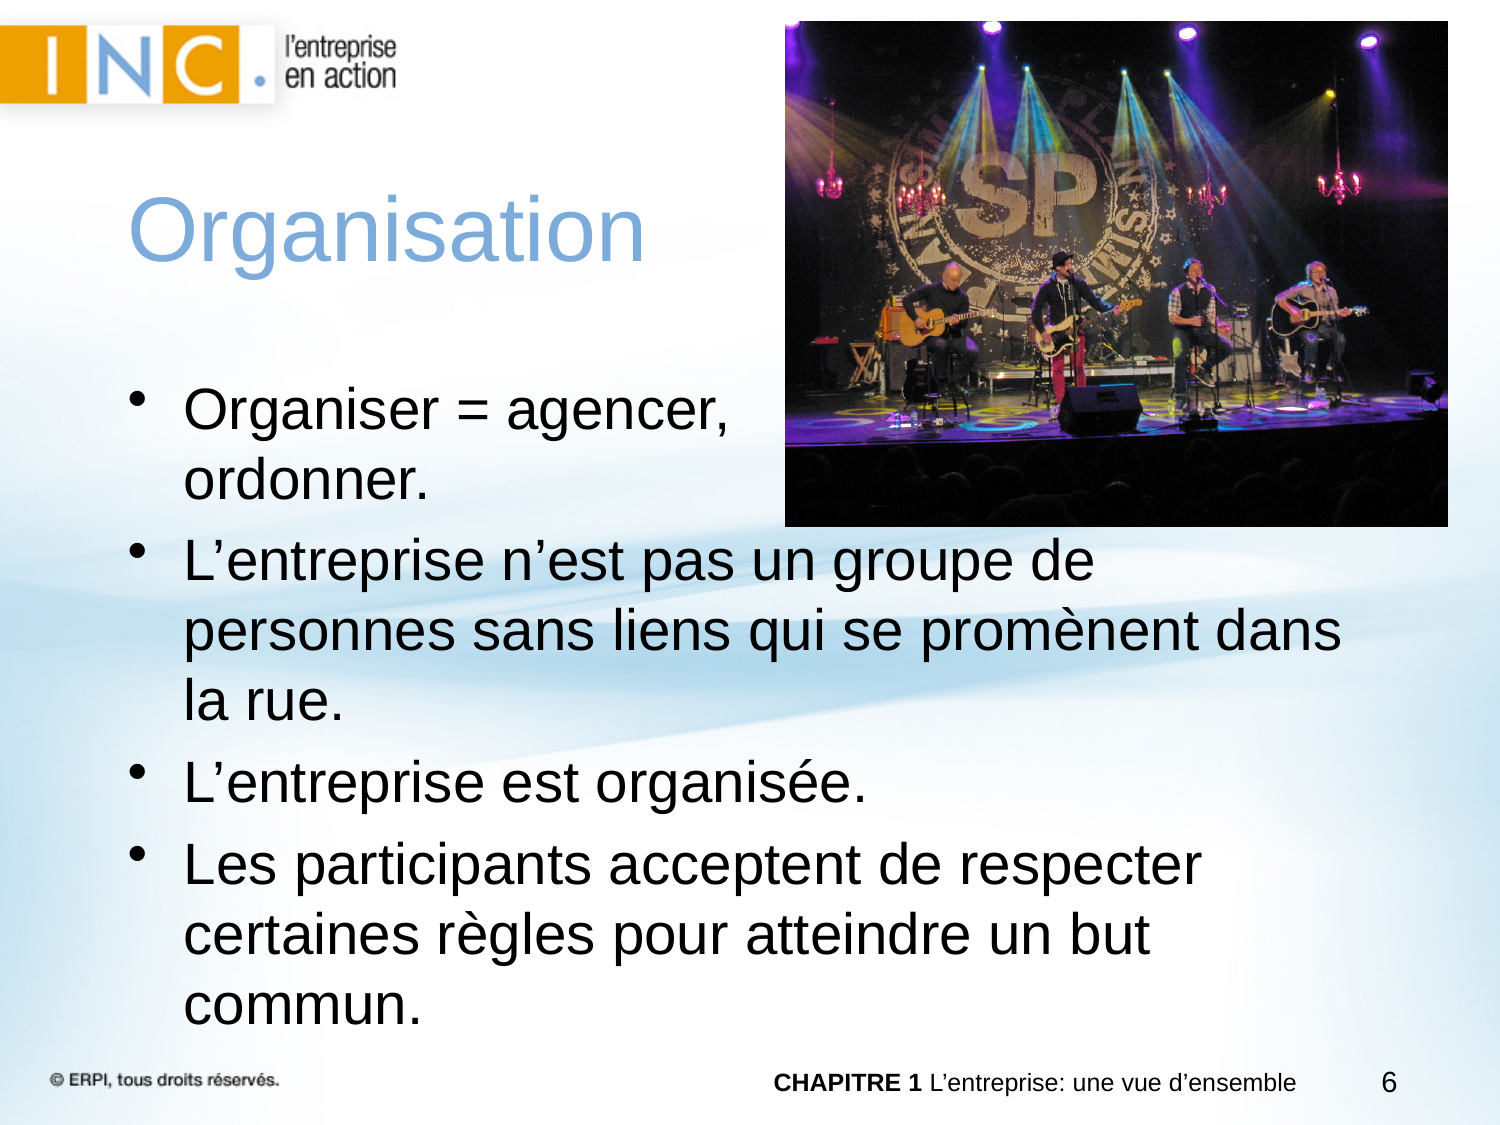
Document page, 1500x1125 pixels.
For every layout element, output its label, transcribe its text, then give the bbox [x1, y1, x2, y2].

picture [0, 0, 1500, 1125]
title Organisation [112, 162, 780, 313]
text_box CHAPITRE 1 L’entreprise: une vue d’ensemble [349, 1062, 1313, 1100]
text_box 6 [1313, 1062, 1413, 1100]
list Organiser = agencer, ordonner. L’entreprise n’est pas un groupe de personnes sans liens qui se promènent dans la rue. L’entreprise est organisée. Les participants acceptent de respecter certaines règles pour atteindre un but commun. [112, 363, 1388, 1001]
